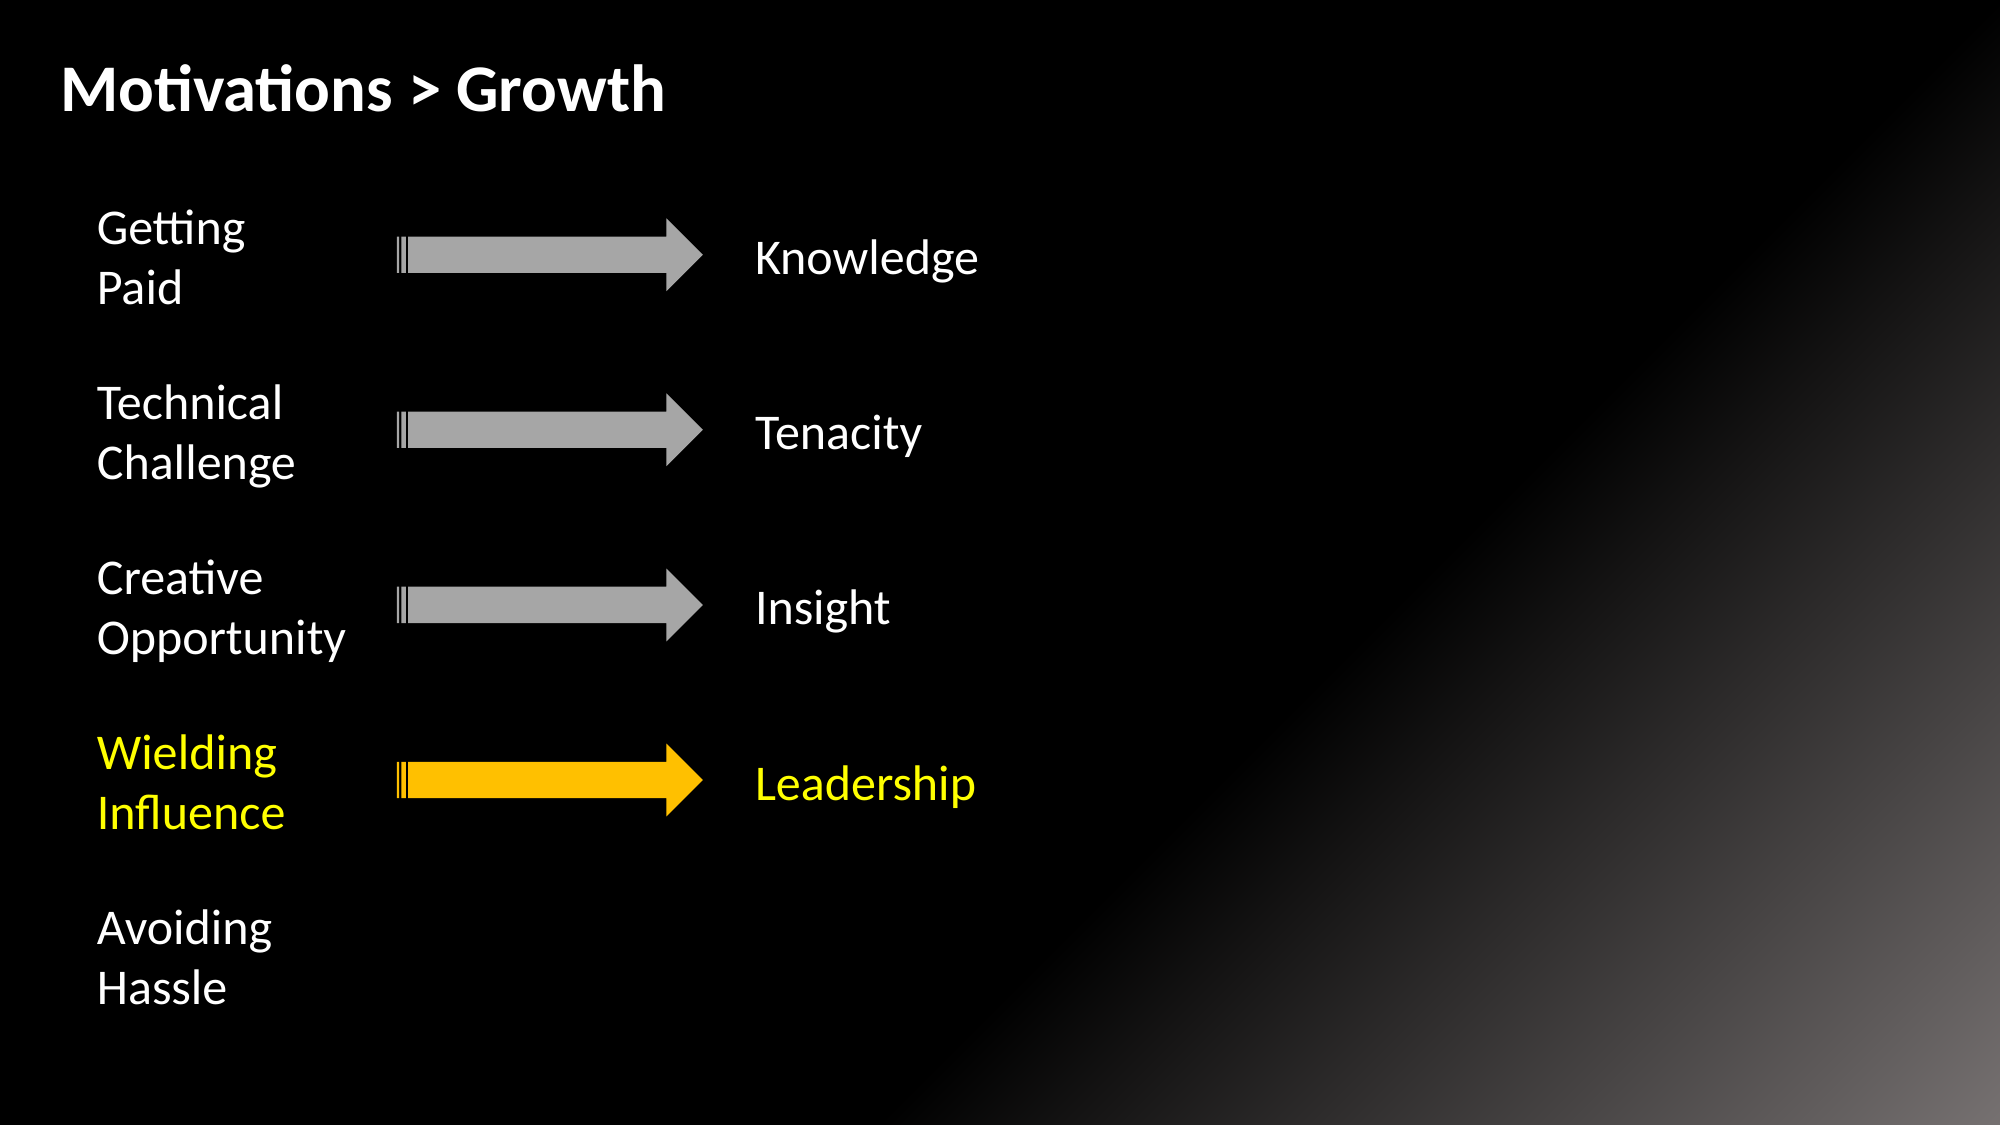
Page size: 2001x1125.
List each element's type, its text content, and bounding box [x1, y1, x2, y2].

text_box Wielding Influence [96, 719, 419, 840]
text_box Getting Paid [96, 194, 419, 315]
text_box Tenacity [754, 369, 1077, 491]
text_box Motivations > Growth [0, 0, 2000, 141]
text_box Creative Opportunity [96, 544, 419, 665]
text_box [396, 215, 705, 294]
text_box [396, 390, 705, 469]
text_box Knowledge [754, 194, 1077, 316]
text_box Technical Challenge [96, 369, 419, 490]
text_box Leadership [754, 719, 1077, 841]
text_box [396, 566, 705, 644]
text_box Avoiding Hassle [96, 894, 419, 1015]
text_box Insight [754, 544, 1077, 666]
text_box [396, 741, 705, 819]
